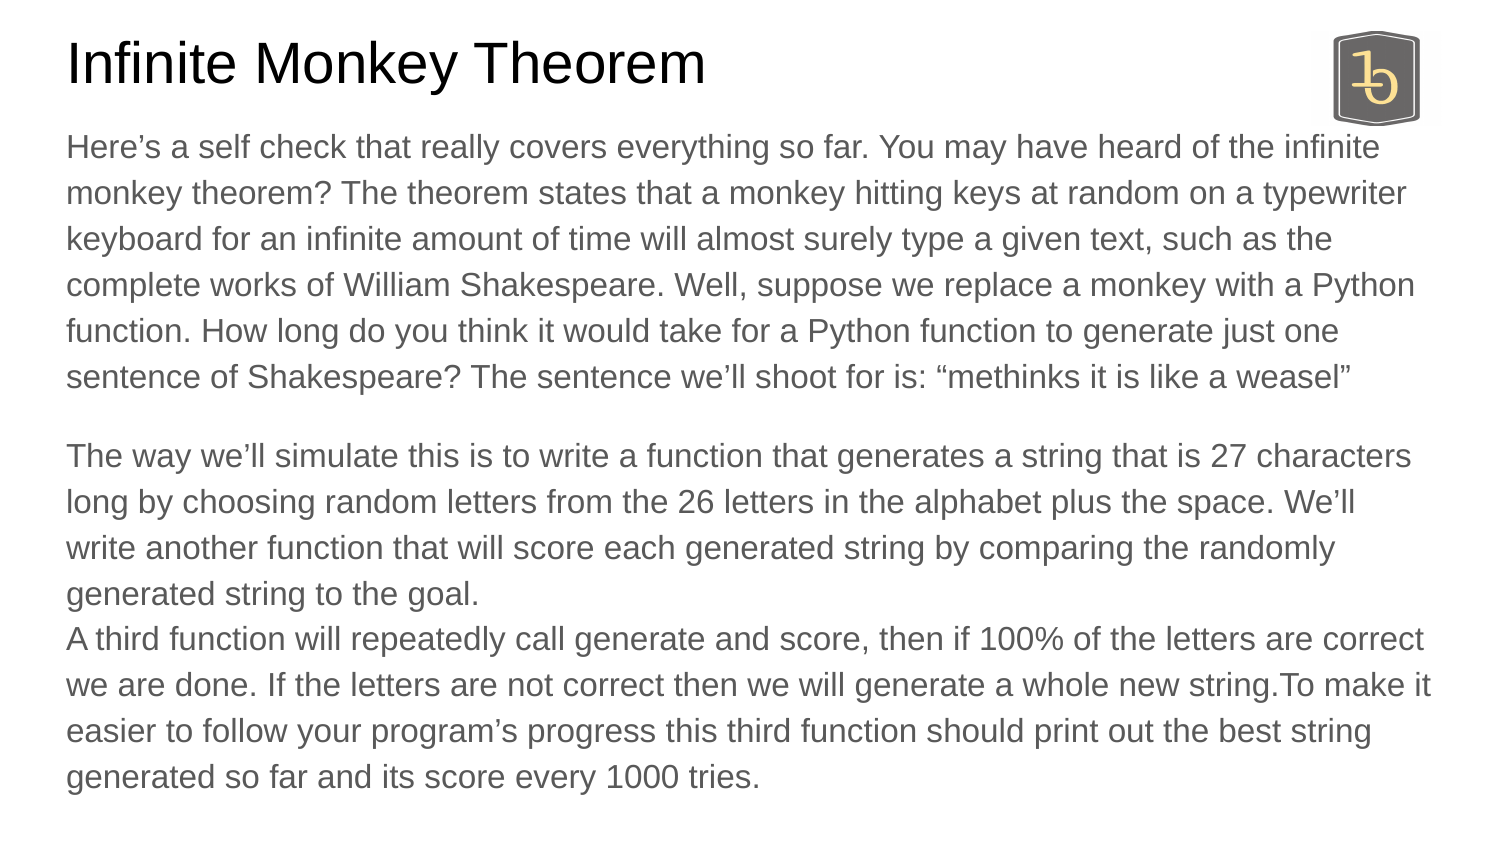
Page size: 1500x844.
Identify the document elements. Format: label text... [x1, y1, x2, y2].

list Here’s a self check that really covers everything so far. You may have heard of the infinite monkey theorem? The theorem states that a monkey hitting keys at random on a typewriter keyboard for an infinite amount of time will almost surely type a given text, such as the complete works of William Shakespeare. Well, suppose we replace a monkey with a Python function. How long do you think it would take for a Python function to generate just one sentence of Shakespeare? The sentence we’ll shoot for is: “methinks it is like a weasel” The way we’ll simulate this is to write a function that generates a string that is 27 characters long by choosing random letters from the 26 letters in the alphabet plus the space. We’ll write another function that will score each generated string by comparing the randomly generated string to the goal. A third function will repeatedly call generate and score, then if 100% of the letters are correct we are done. If the letters are not correct then we will generate a whole new string.To make it easier to follow your program’s progress this third function should print out the best string generated so far and its score every 1000 tries. [51, 104, 1449, 805]
picture [1311, 31, 1442, 126]
title Infinite Monkey Theorem [51, 10, 1449, 104]
